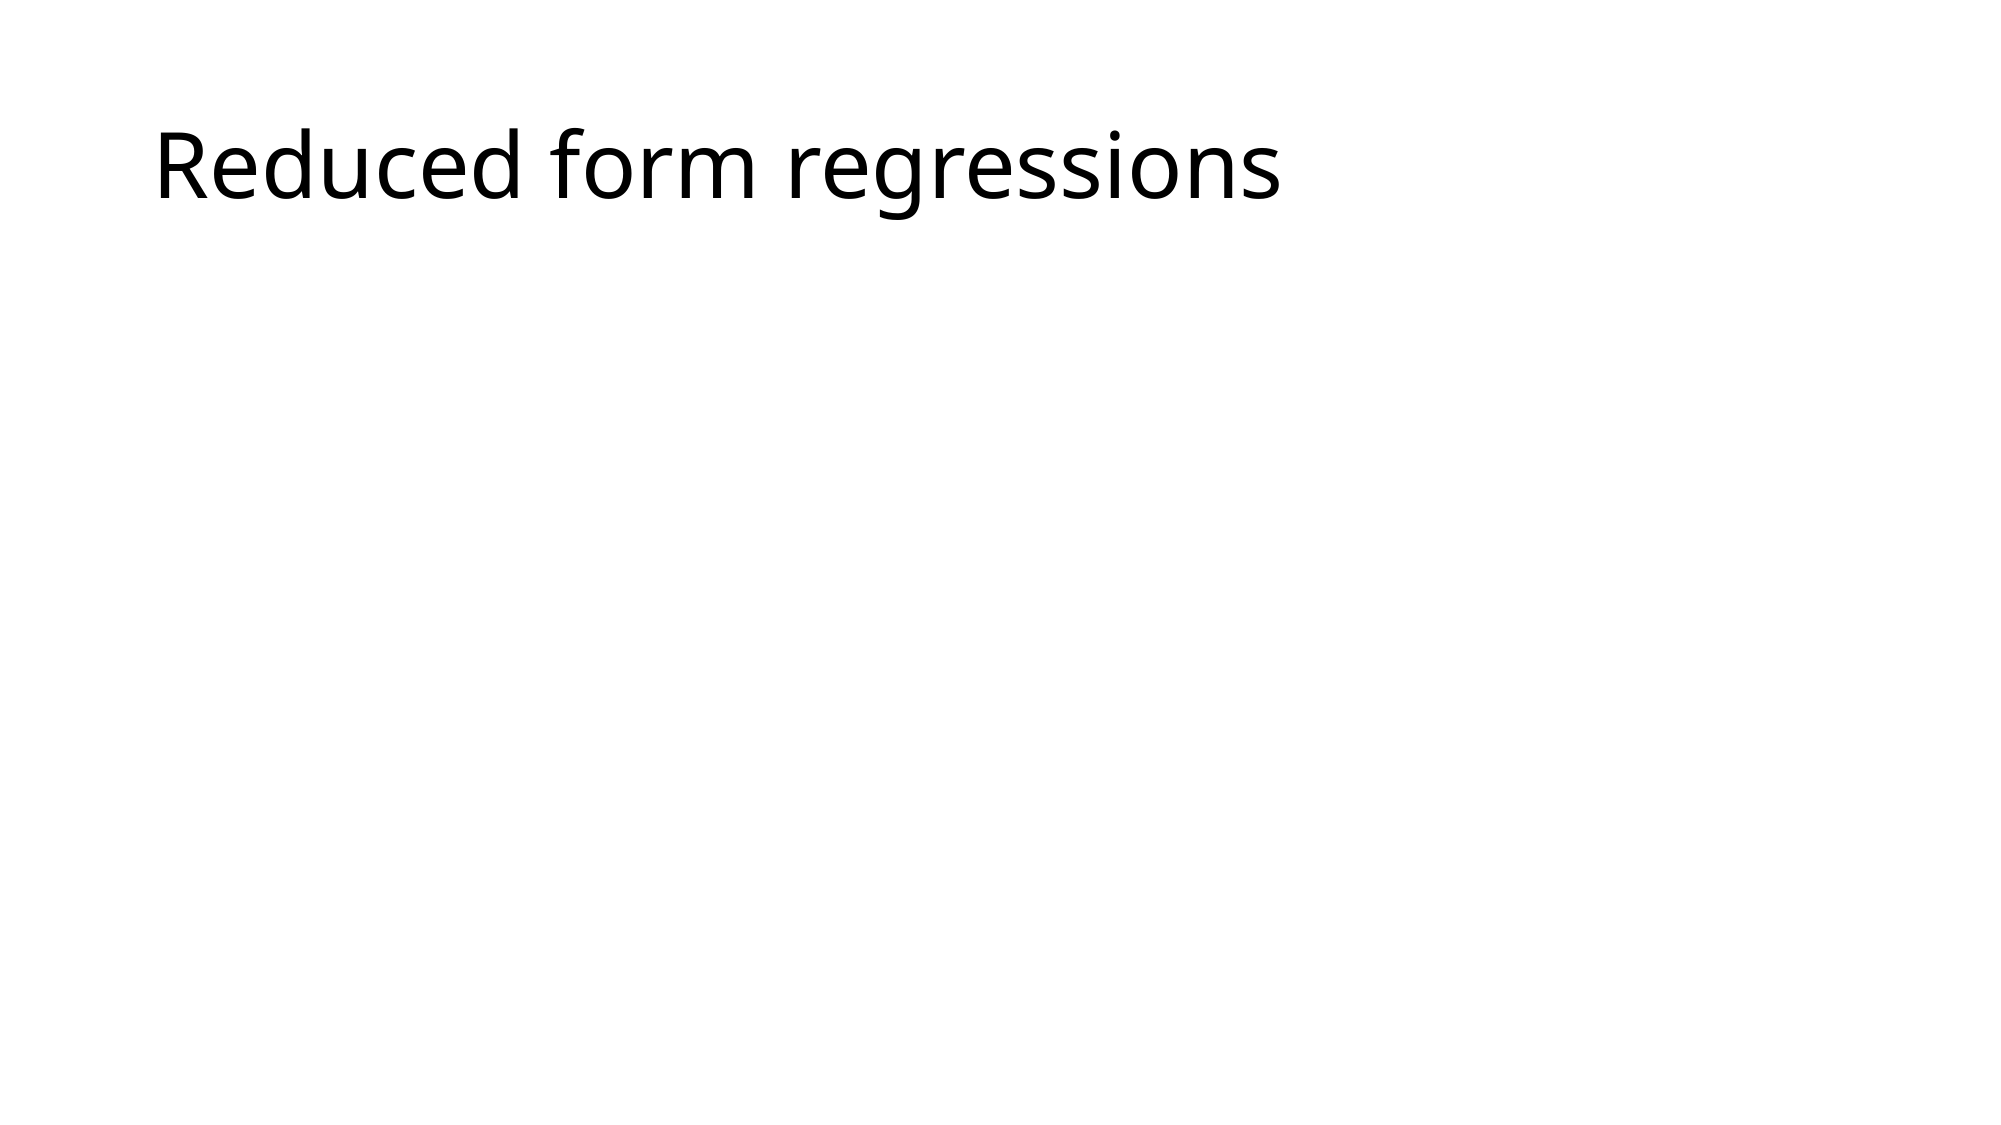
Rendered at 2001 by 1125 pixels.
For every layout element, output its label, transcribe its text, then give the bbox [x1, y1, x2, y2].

title Reduced form regressions [137, 59, 1863, 278]
